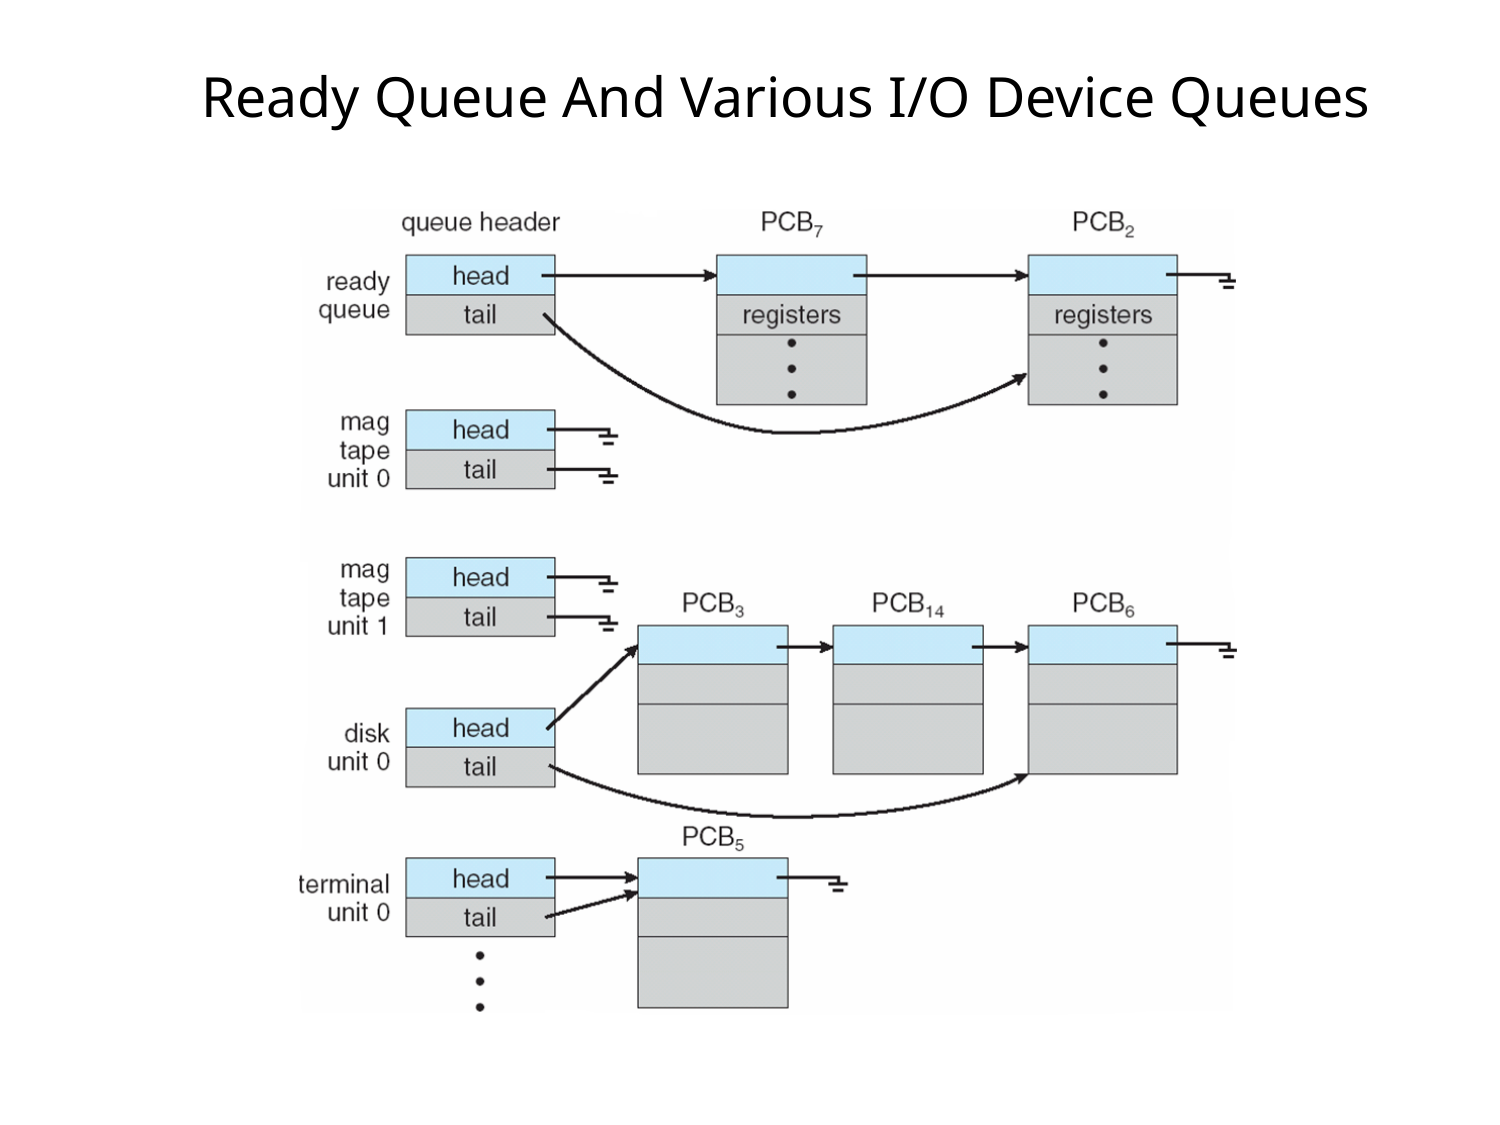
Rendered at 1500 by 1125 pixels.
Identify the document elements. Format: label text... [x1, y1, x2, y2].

picture [290, 199, 1246, 1023]
title Ready Queue And Various I/O Device Queues [186, 62, 1496, 138]
